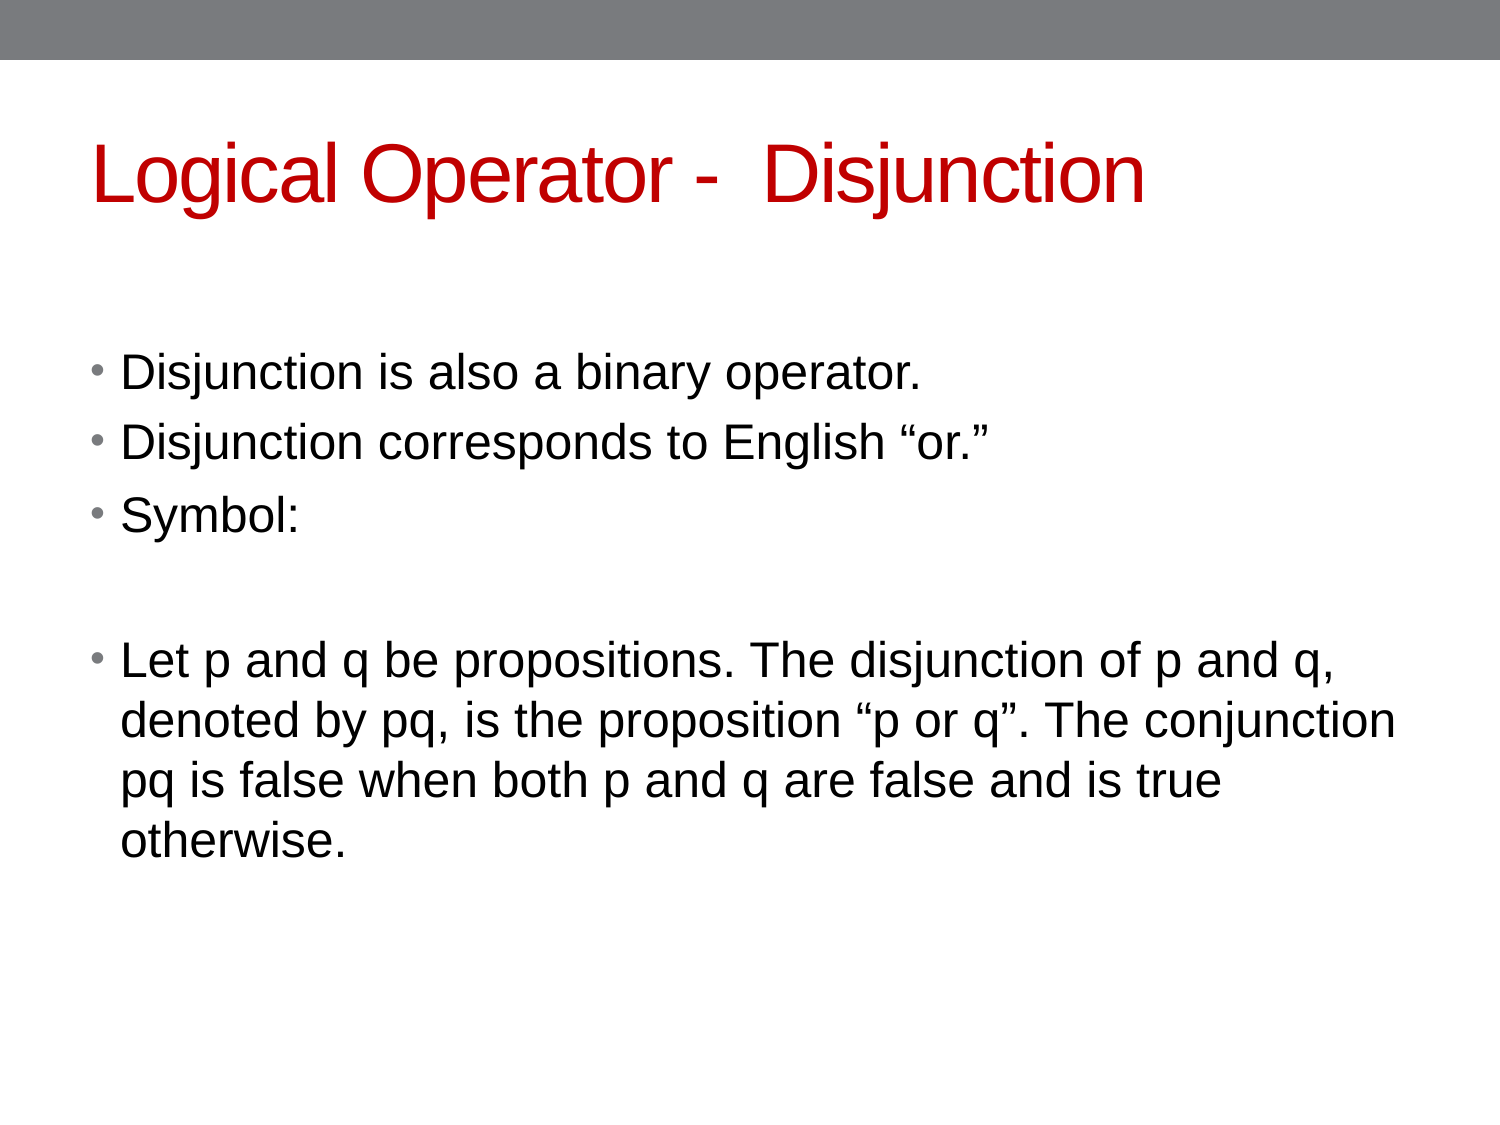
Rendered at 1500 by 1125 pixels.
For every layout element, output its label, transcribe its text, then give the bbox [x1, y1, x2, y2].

title Logical Operator - Disjunction [75, 87, 1425, 250]
